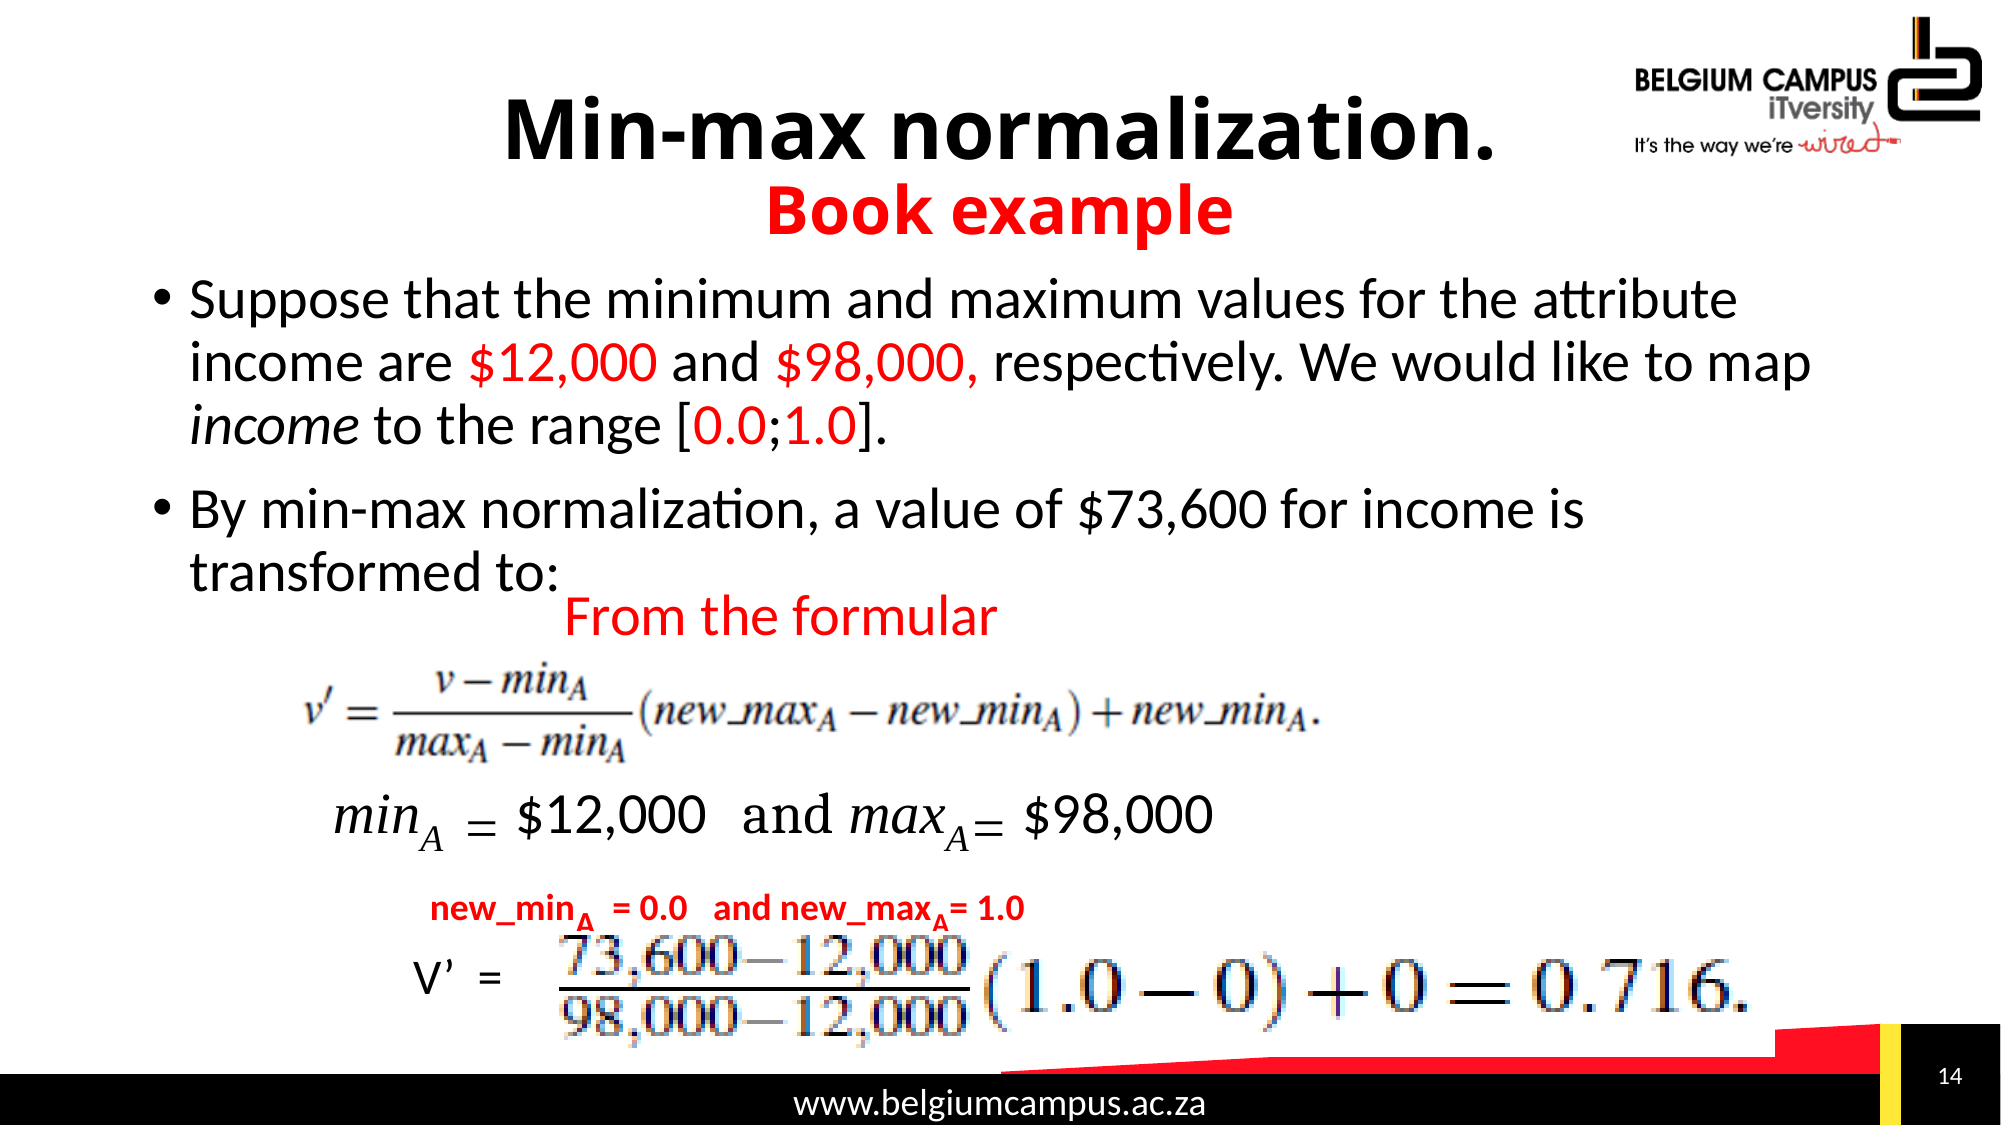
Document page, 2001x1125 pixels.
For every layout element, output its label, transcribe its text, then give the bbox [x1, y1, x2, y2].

text_box V’ = [398, 936, 518, 1012]
picture [1631, 0, 1986, 198]
picture [332, 778, 1276, 884]
list Suppose that the minimum and maximum values for the attribute income are $12,000 and $98,000, respectively. We would like to map income to the range [0.0;1.0]. By min-max normalization, a value of $73,600 for income is transformed to: [137, 260, 1863, 975]
title Min-max normalization. Book example [137, 59, 1863, 260]
picture [546, 931, 1775, 1057]
picture [285, 655, 1324, 770]
text_box new_minA = 0.0 and new_maxA= 1.0 [415, 884, 1040, 950]
text_box From the formular [549, 569, 1014, 655]
